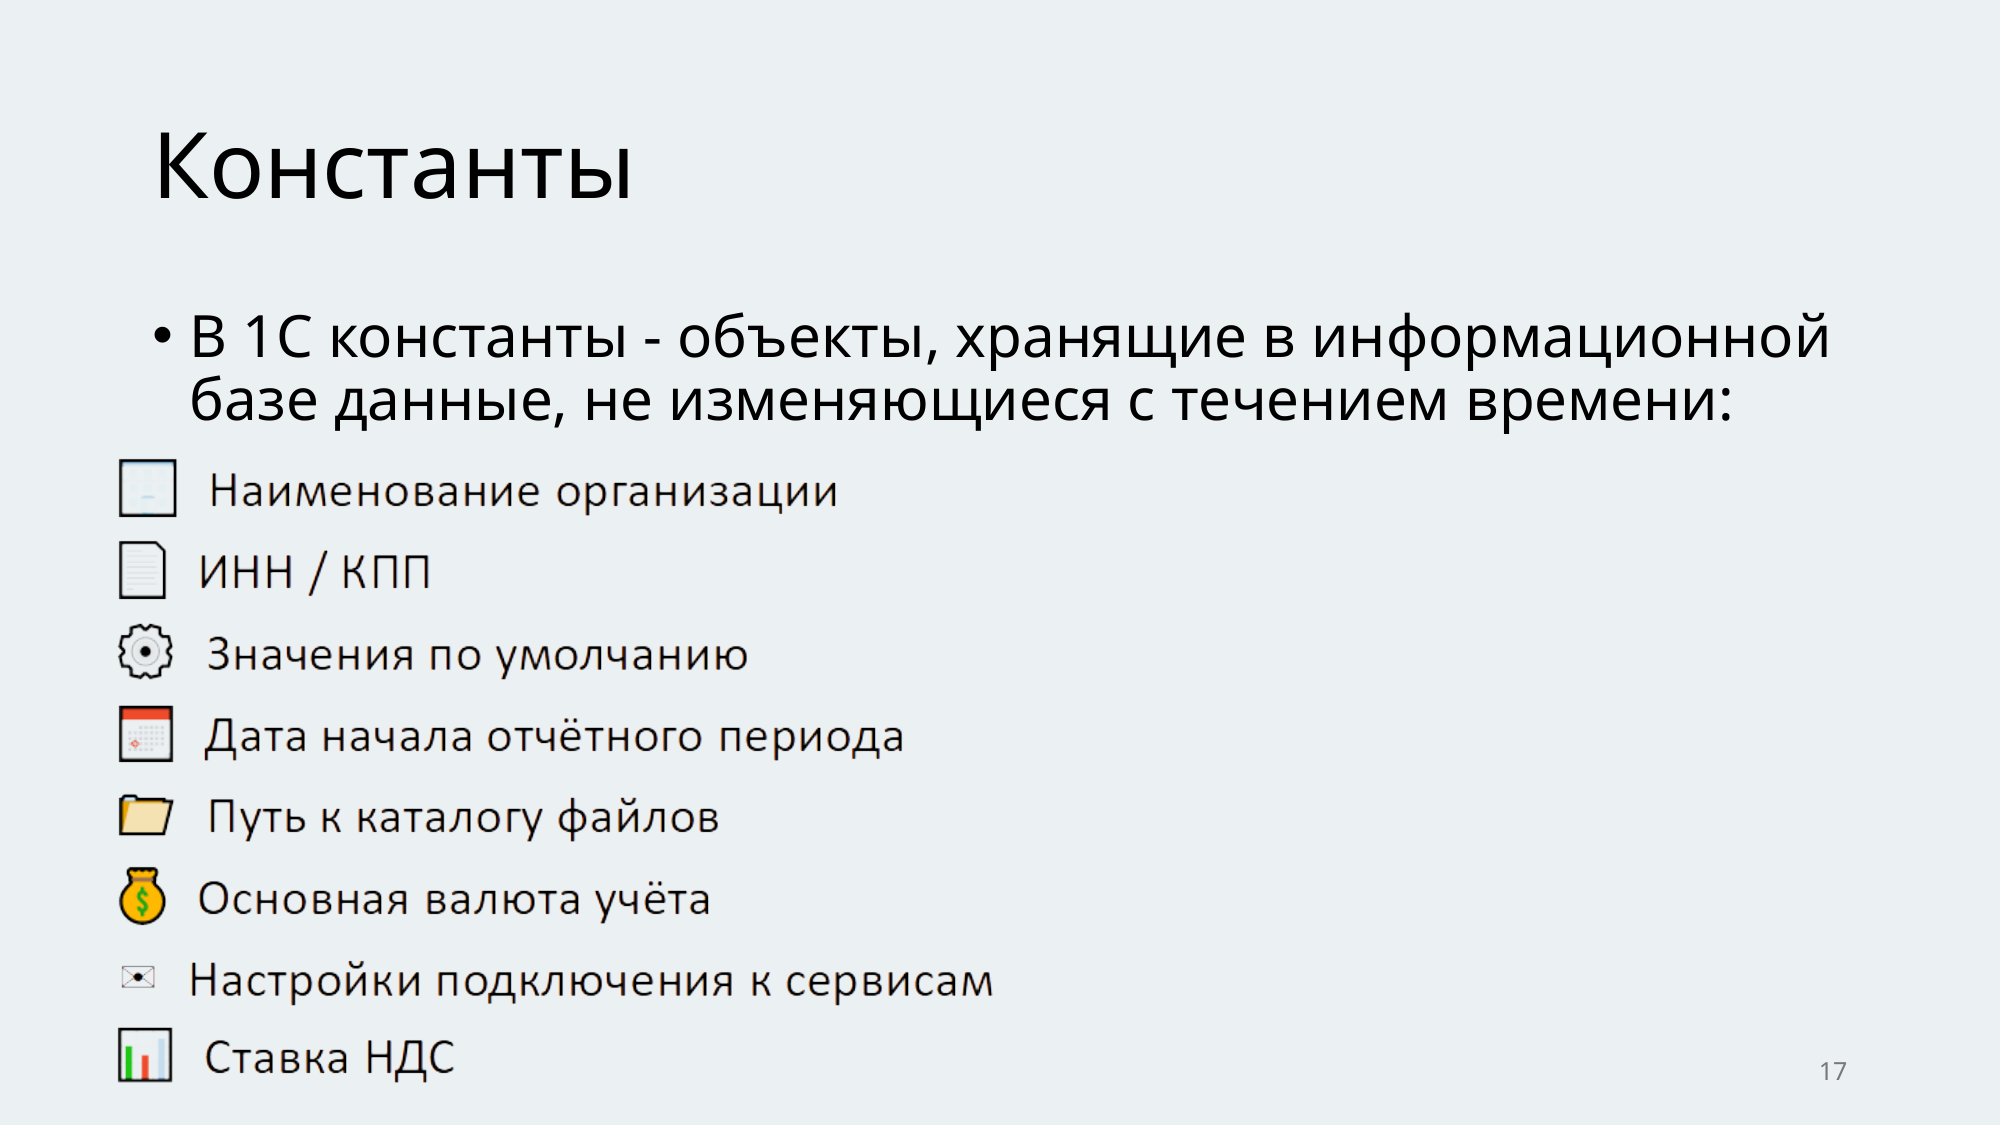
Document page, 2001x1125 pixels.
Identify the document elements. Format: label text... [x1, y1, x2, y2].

title Константы [137, 59, 1863, 278]
list В 1С константы - объекты, хранящие в информационной базе данные, не изменяющиеся с течением времени: [137, 299, 1863, 1014]
picture [93, 445, 1015, 1095]
slide_number 17 [1412, 1042, 1863, 1103]
